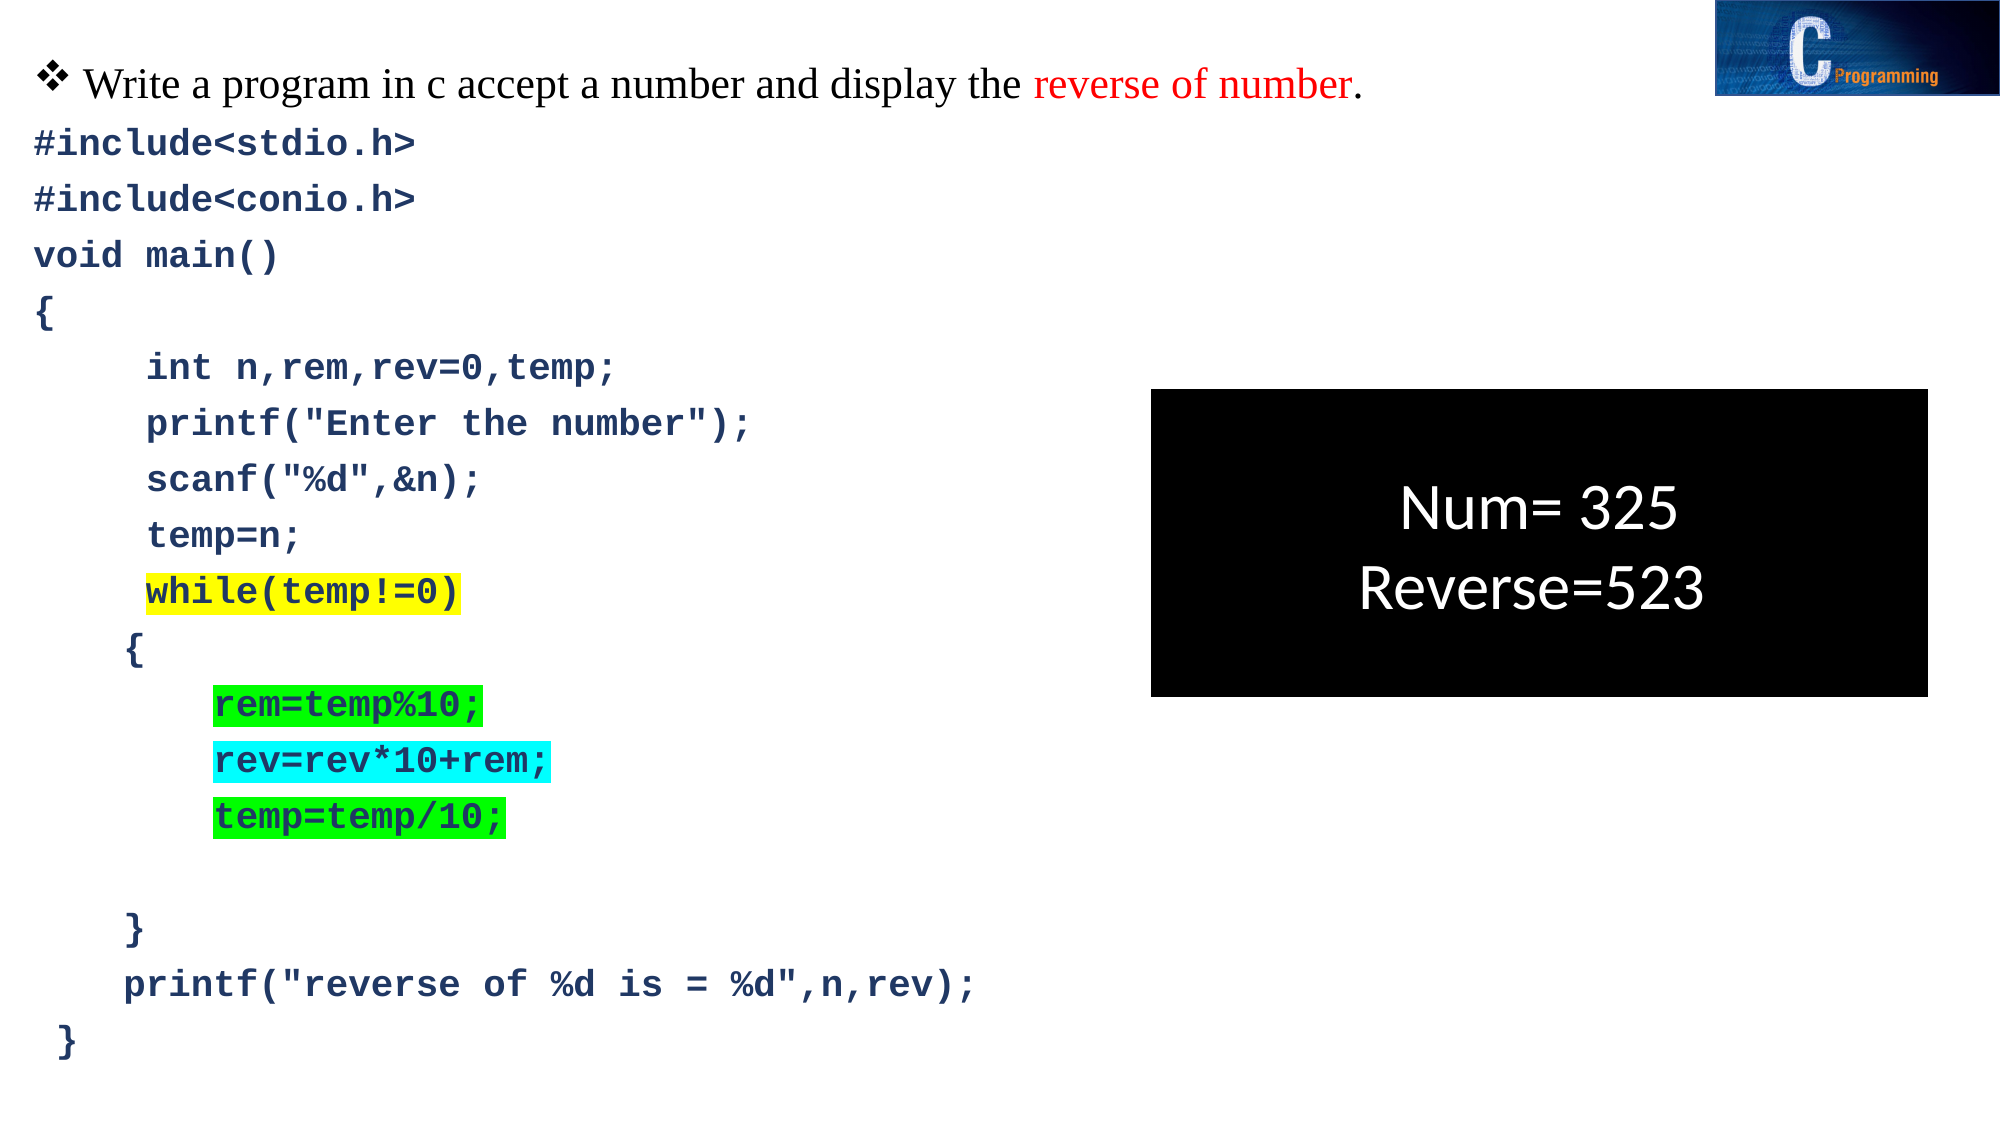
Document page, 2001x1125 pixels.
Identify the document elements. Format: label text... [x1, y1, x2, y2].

text_box Num= 325 Reverse=523 [1151, 389, 1928, 697]
text_box [1715, 0, 2000, 96]
text_box Write a program in c accept a number and display the reverse of number. #include<stdio.h> #include<conio.h> void main() { int n,rem,rev=0,temp; printf("Enter the number"); scanf("%d",&n); temp=n; while(temp!=0) { rem=temp%10; rev=rev*10+rem; temp=temp/10; } printf("reverse of %d is = %d",n,rev); } [18, 53, 1928, 1072]
